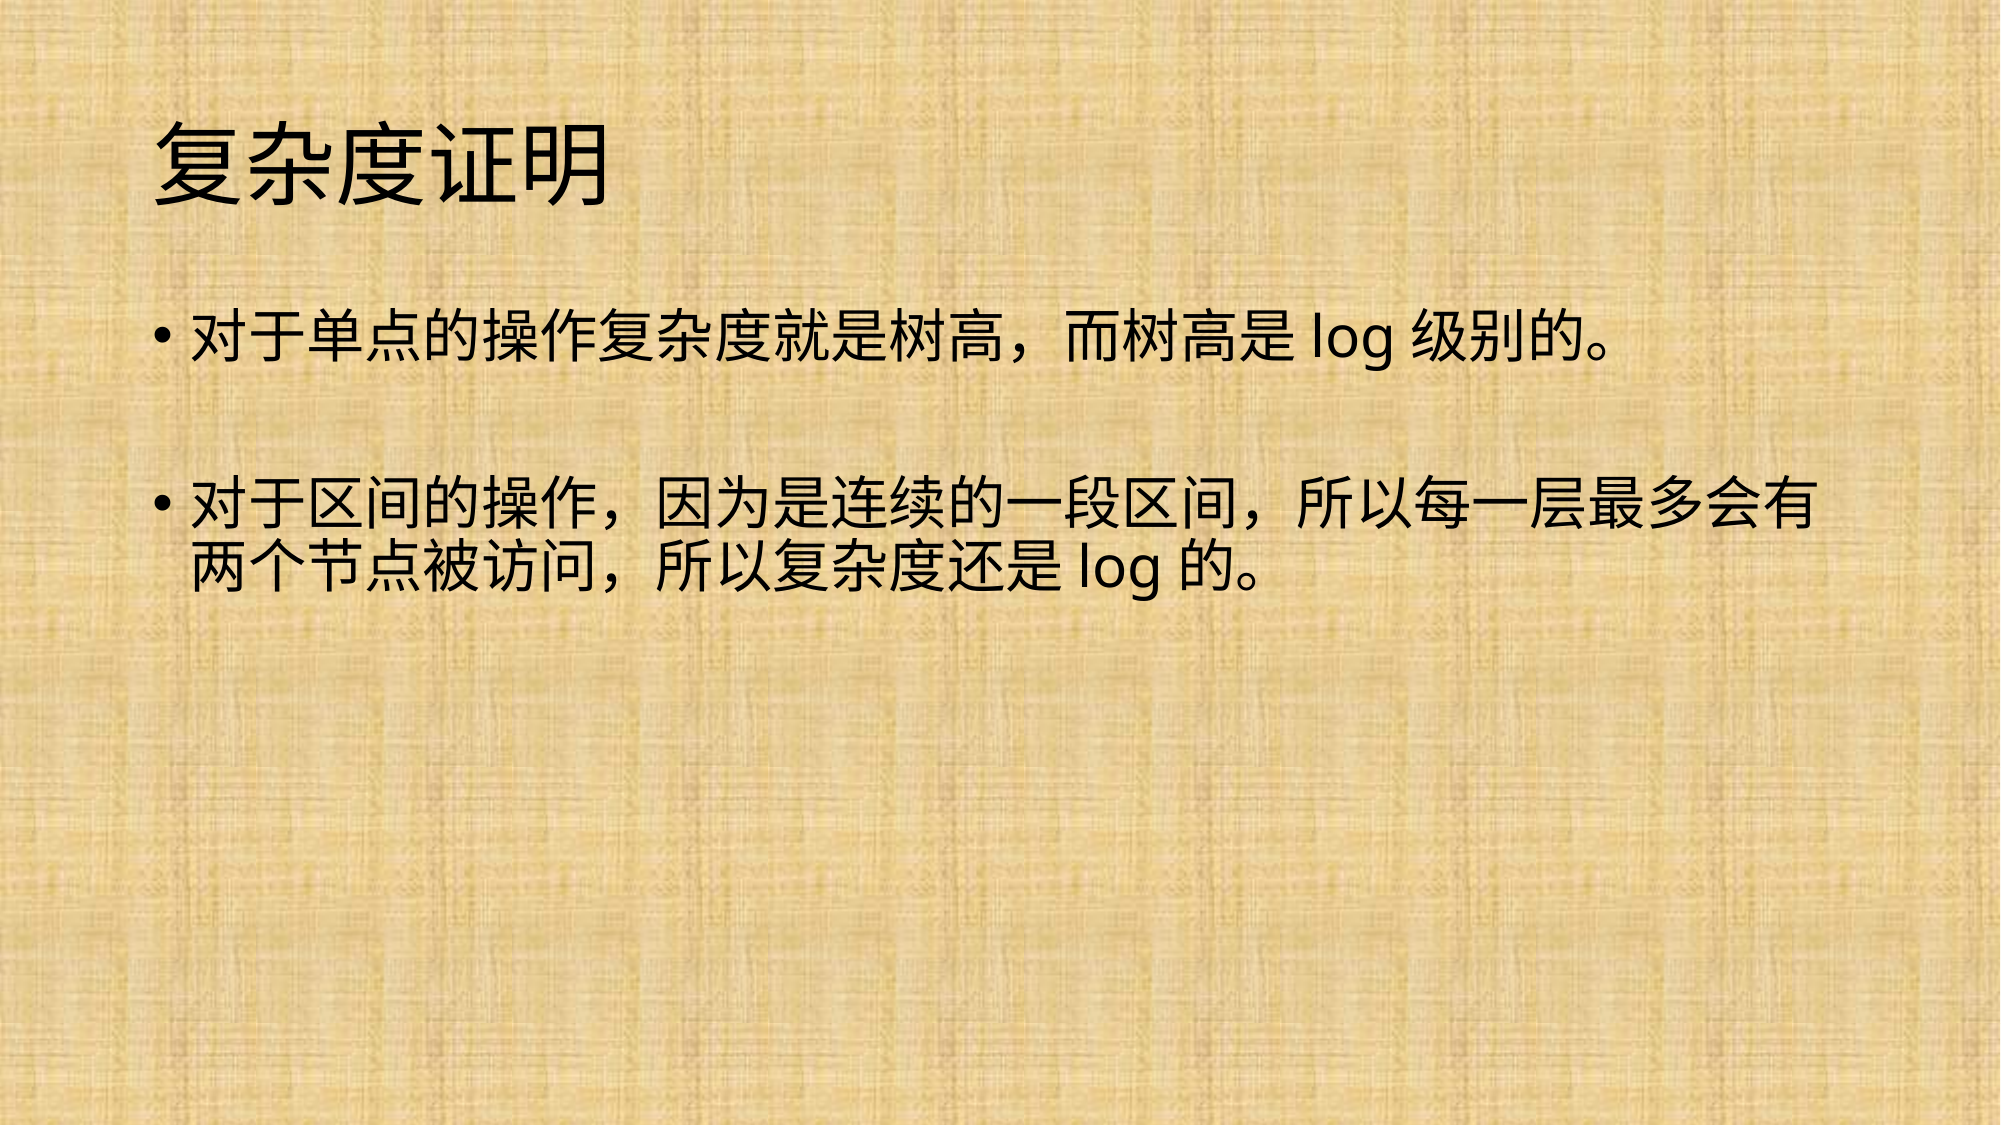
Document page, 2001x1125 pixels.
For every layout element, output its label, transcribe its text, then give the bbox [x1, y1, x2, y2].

picture [0, 0, 2001, 1125]
title 复杂度证明 [137, 59, 1863, 278]
list 对于单点的操作复杂度就是树高，而树高是log级别的。 对于区间的操作，因为是连续的一段区间，所以每一层最多会有两个节点被访问，所以复杂度还是log的。 [137, 299, 1863, 1014]
